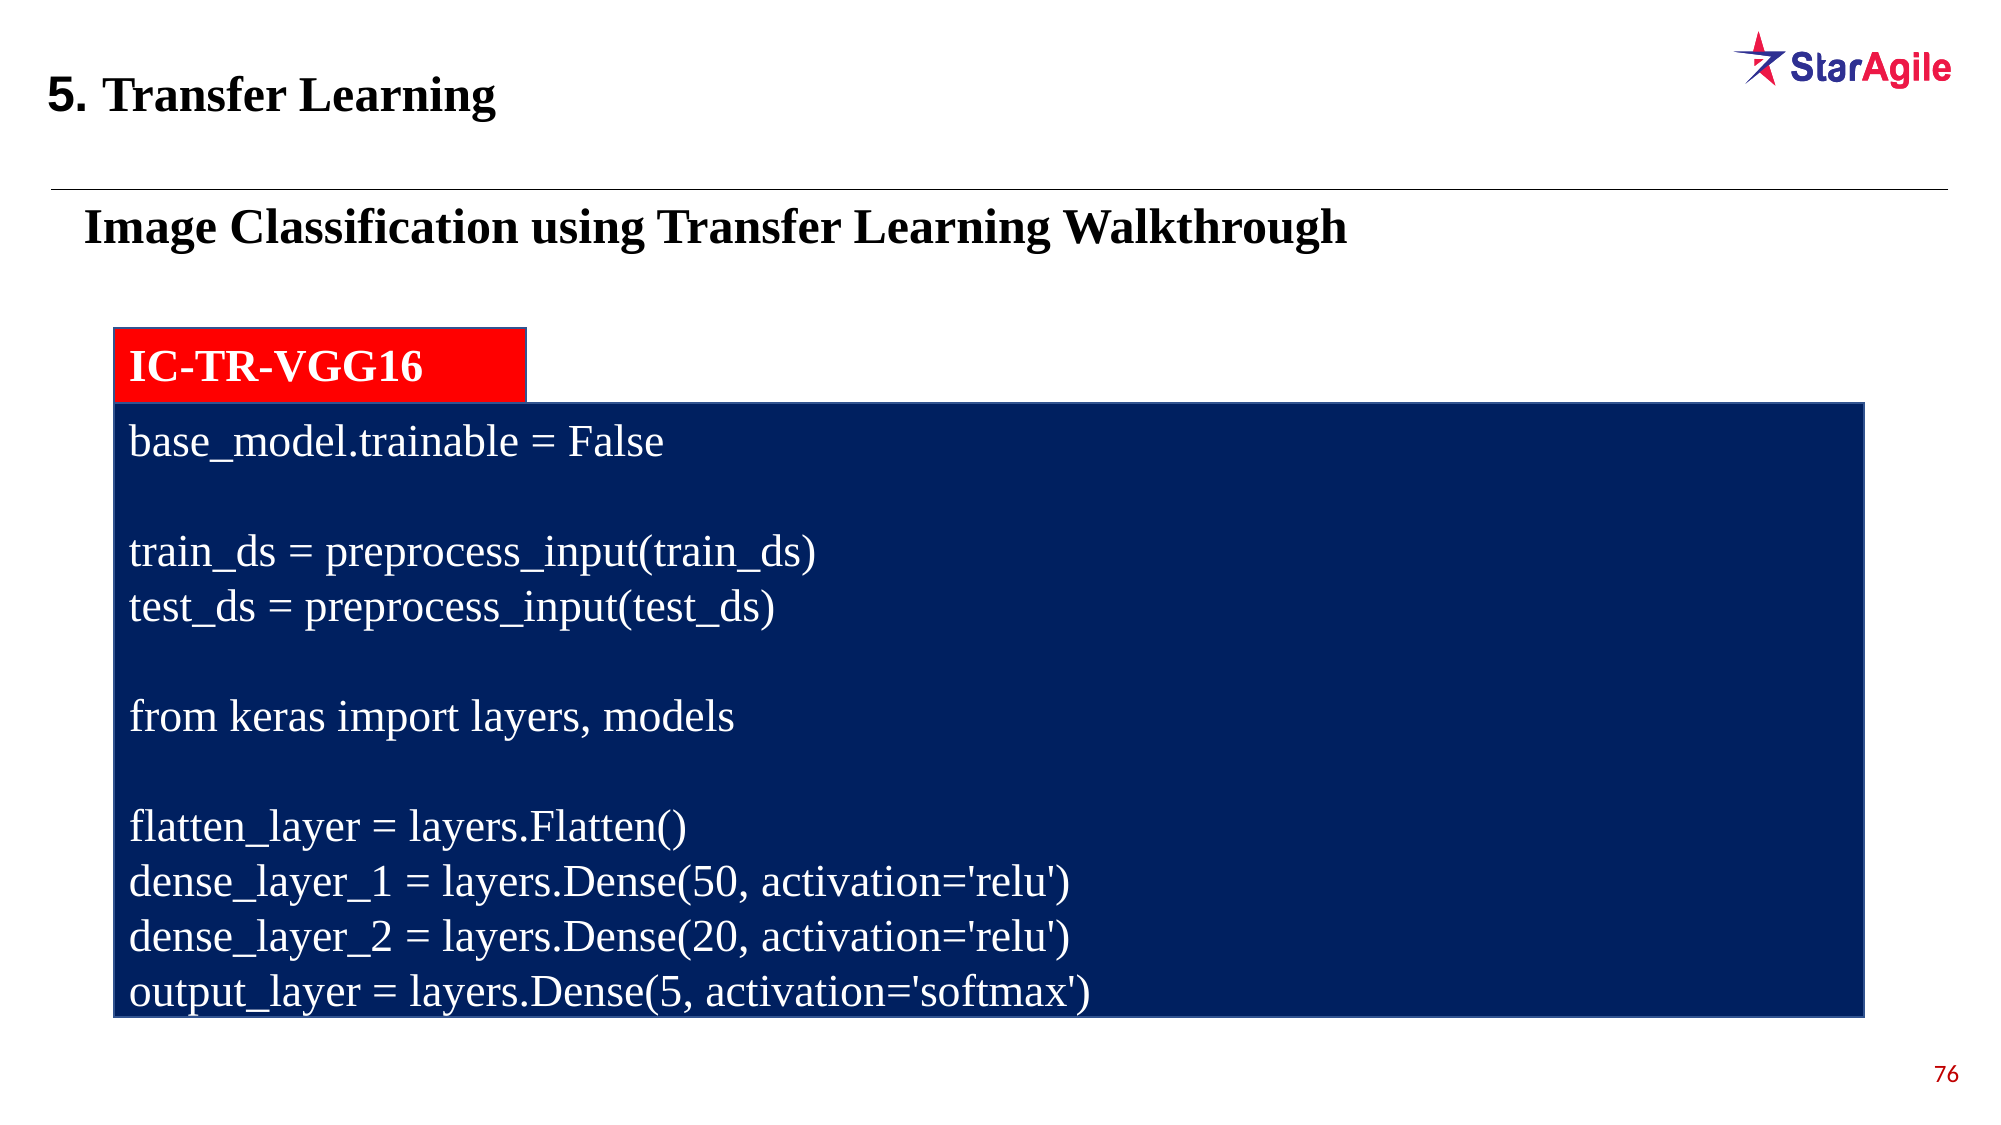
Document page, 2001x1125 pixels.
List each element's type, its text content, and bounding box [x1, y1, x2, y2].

text_box Image Classification using Transfer Learning Walkthrough [9, 186, 1952, 262]
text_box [114, 328, 1864, 1017]
picture [1725, 29, 1959, 91]
text_box 5. Transfer Learning [30, 54, 512, 130]
